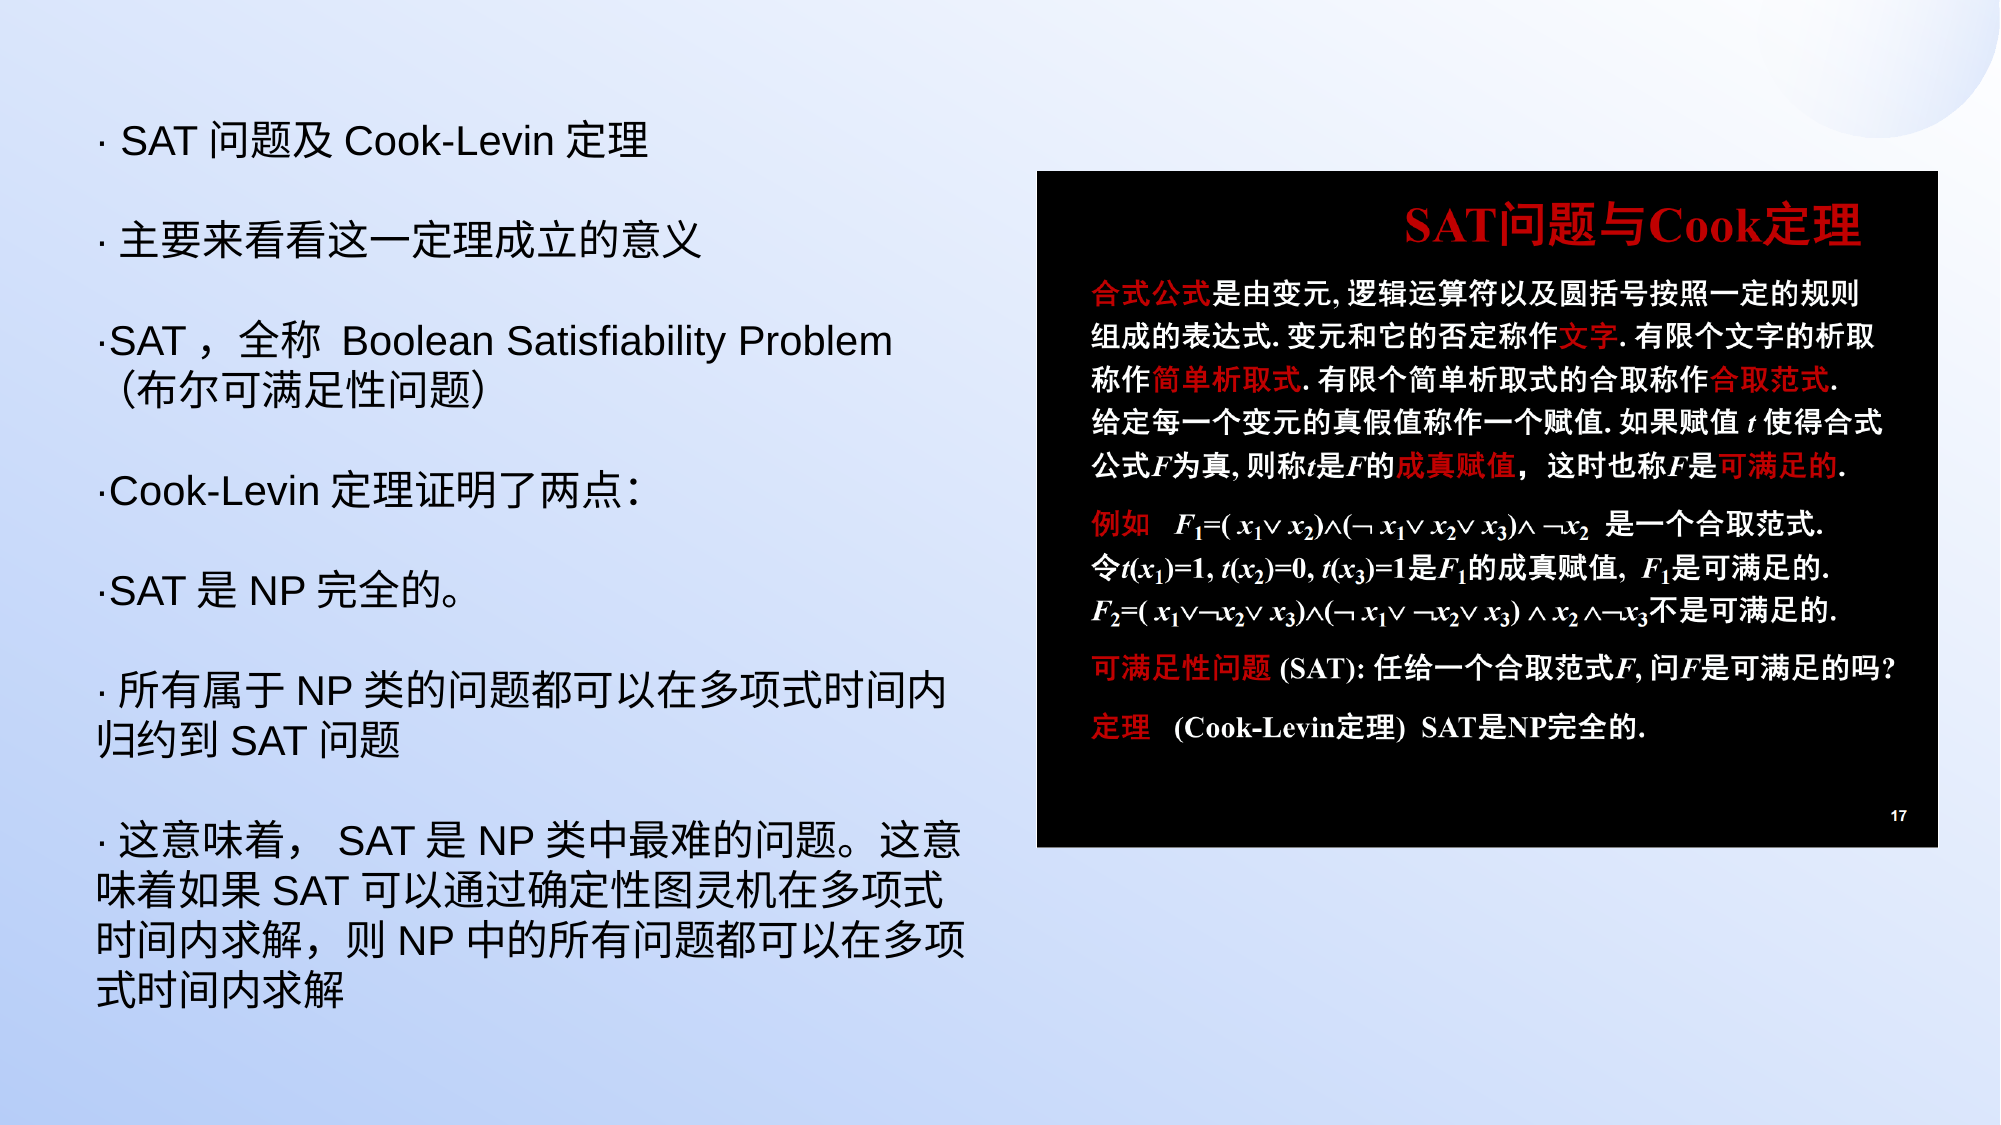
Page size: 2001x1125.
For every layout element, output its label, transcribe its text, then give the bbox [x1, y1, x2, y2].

text_box · SAT问题及Cook-Levin定理 ·主要来看看这一定理成立的意义 ·SAT，全称 Boolean Satisfiability Problem（布尔可满足性问题） ·Cook-Levin定理证明了两点： ·SAT是NP完全的。 ·所有属于NP类的问题都可以在多项式时间内归约到SAT问题 ·这意味着，SAT是NP类中最难的问题。这意味着如果SAT可以通过确定性图灵机在多项式时间内求解，则NP中的所有问题都可以在多项式时间内求解 [80, 106, 987, 1022]
picture [1036, 171, 1939, 848]
